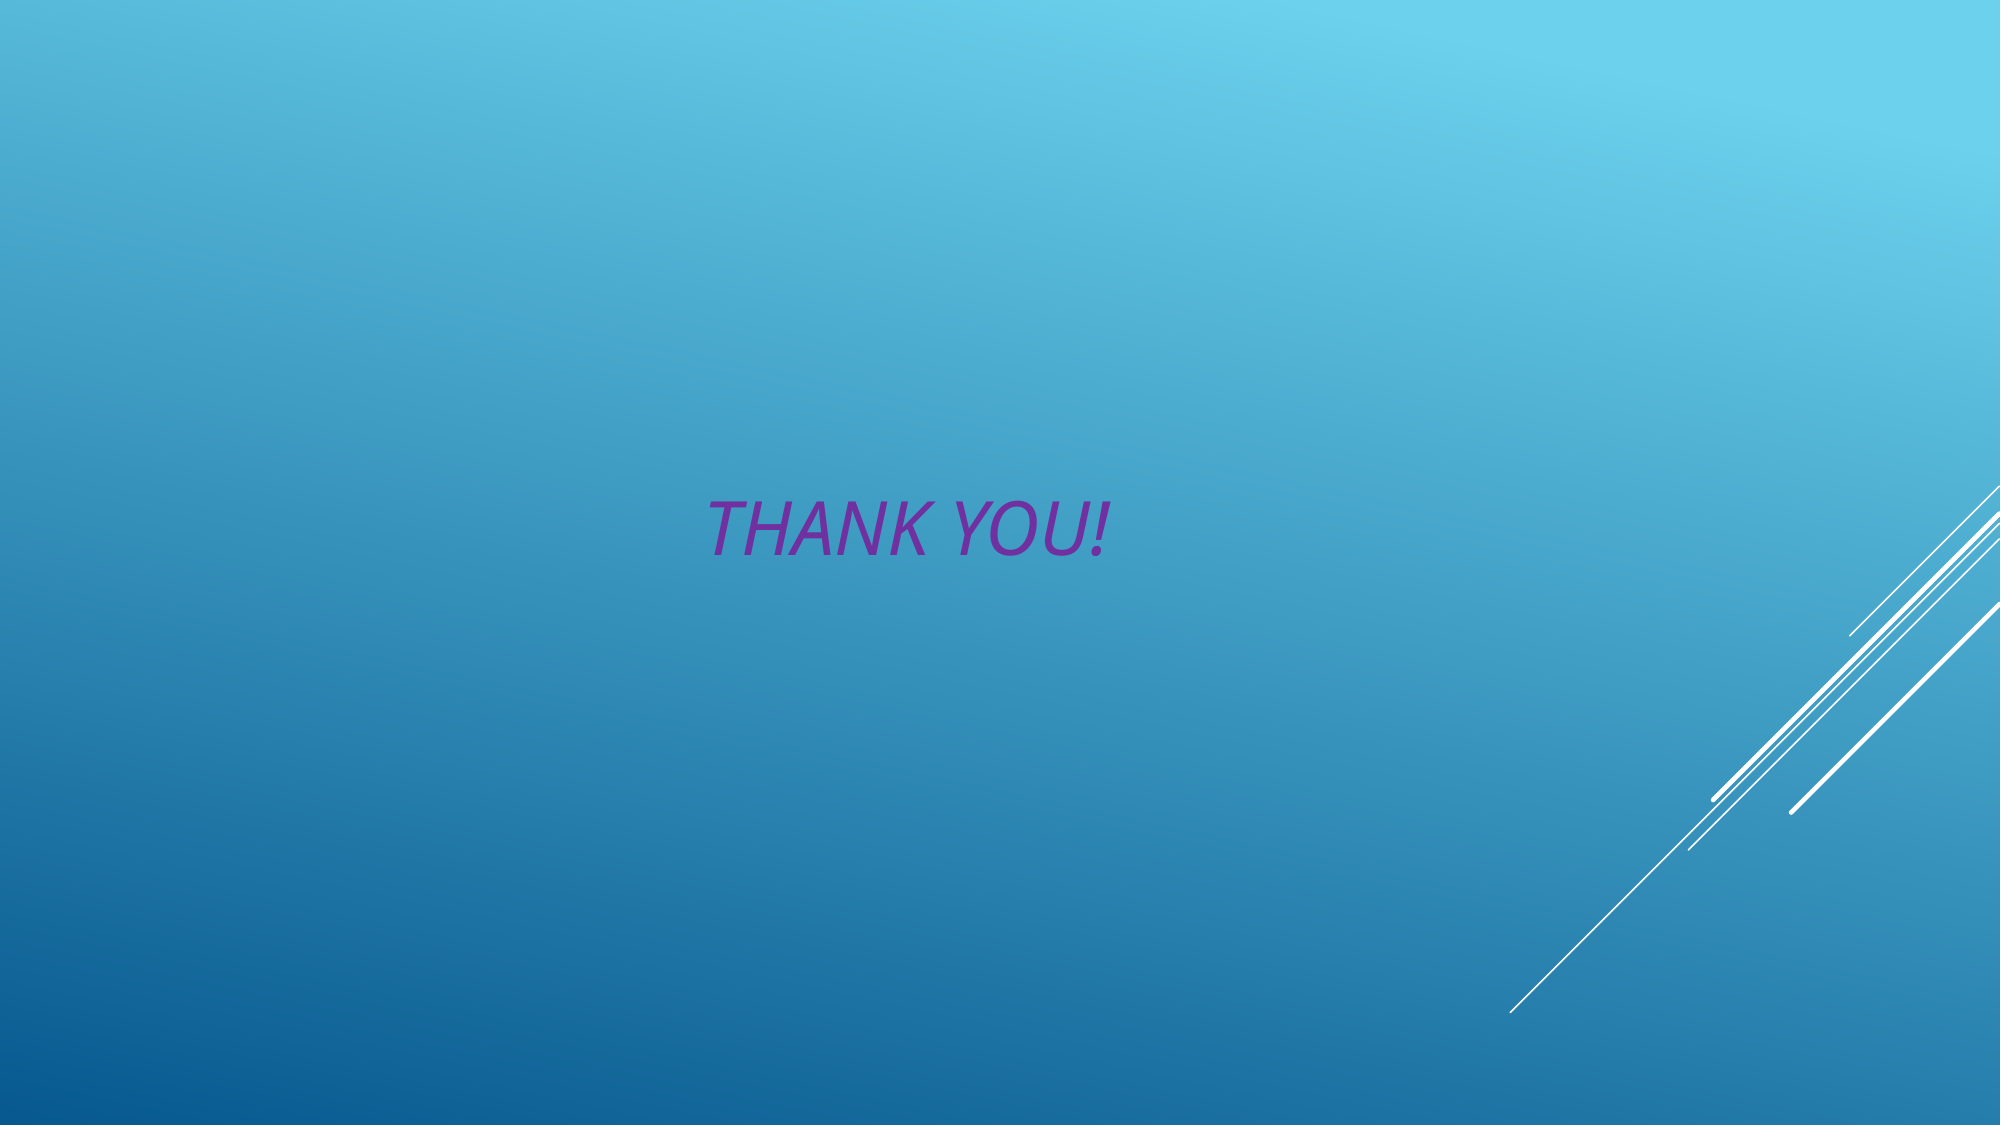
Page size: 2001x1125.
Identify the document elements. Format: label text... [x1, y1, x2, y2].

title Thank you! [207, 402, 1608, 650]
